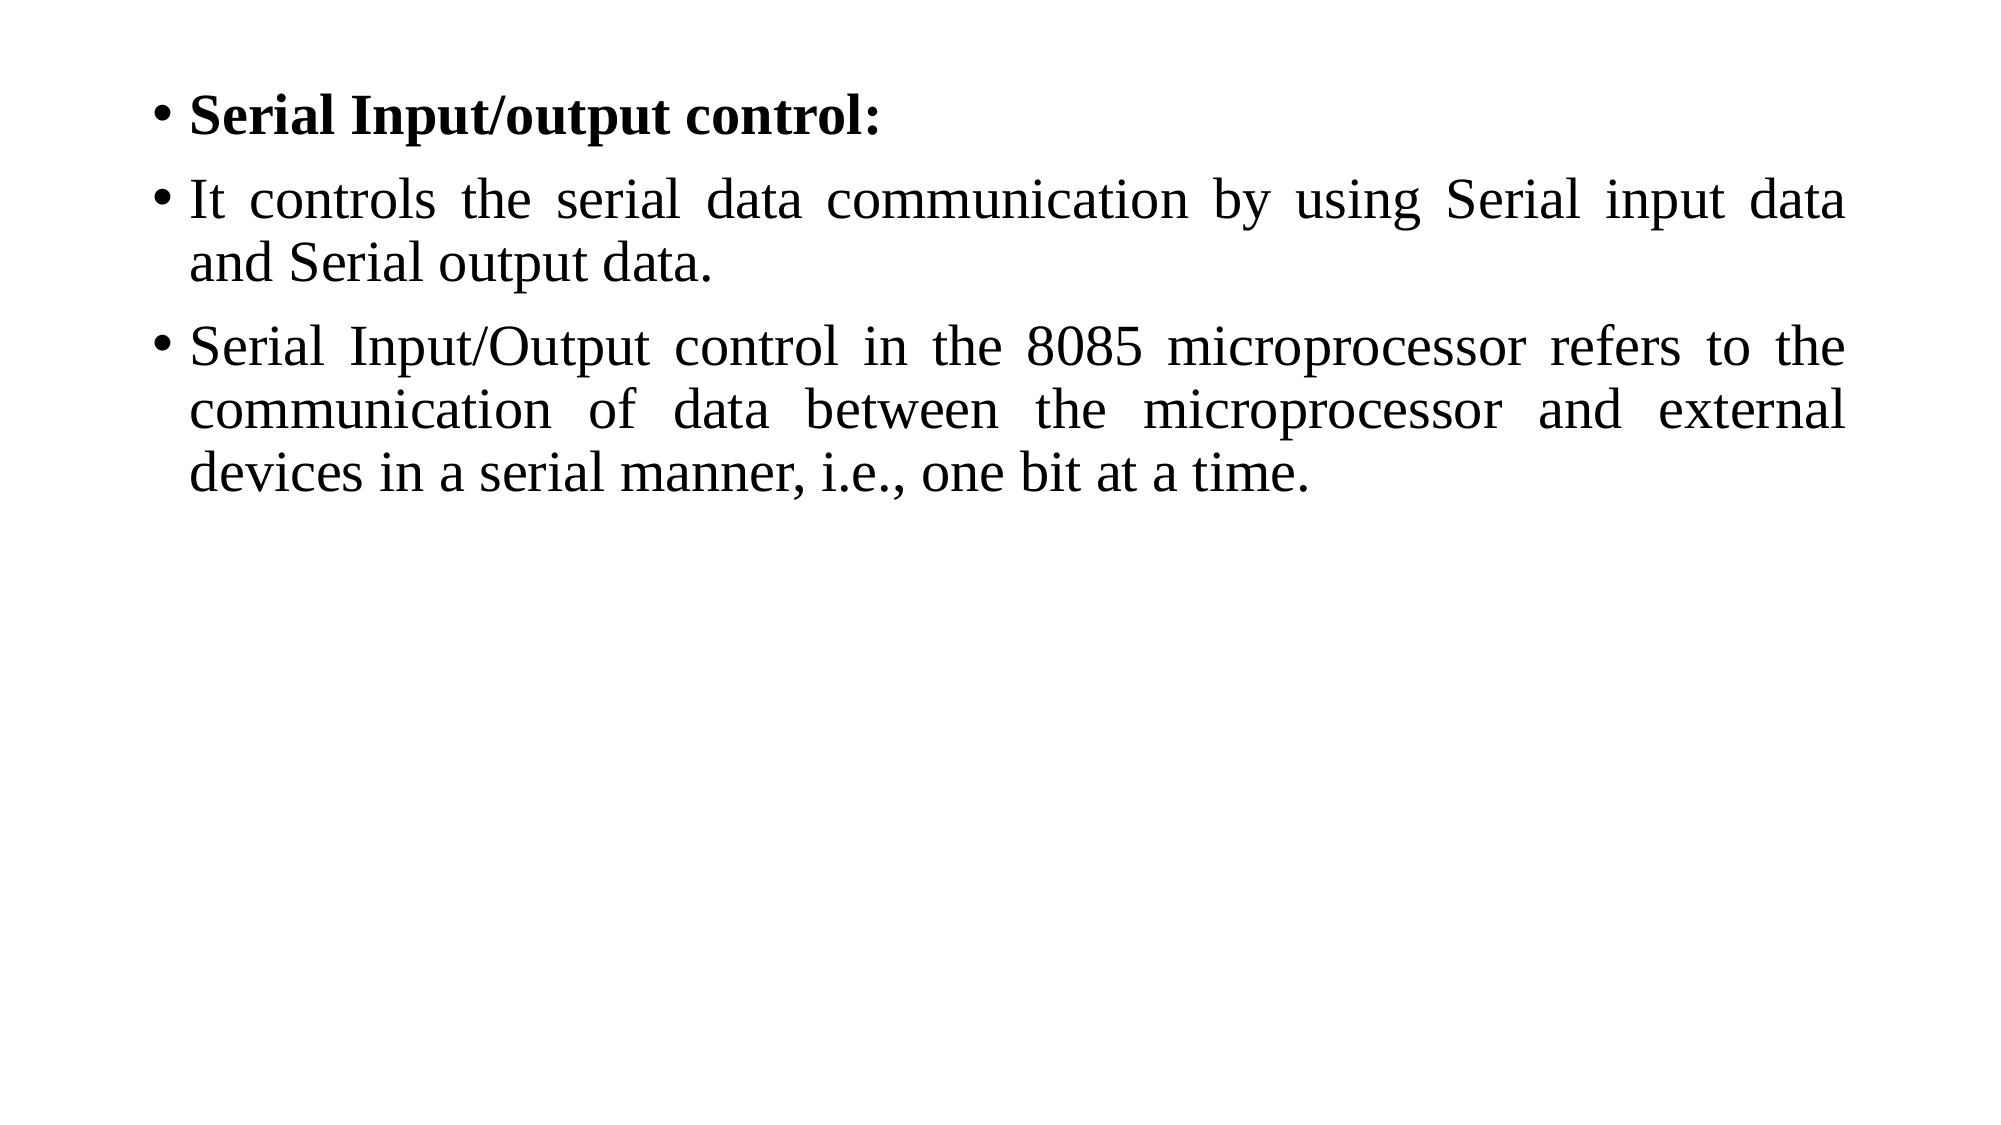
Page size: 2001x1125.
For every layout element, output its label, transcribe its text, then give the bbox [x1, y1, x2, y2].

list Serial Input/output control: It controls the serial data communication by using Serial input data and Serial output data. Serial Input/Output control in the 8085 microprocessor refers to the communication of data between the microprocessor and external devices in a serial manner, i.e., one bit at a time. [137, 76, 1863, 1014]
